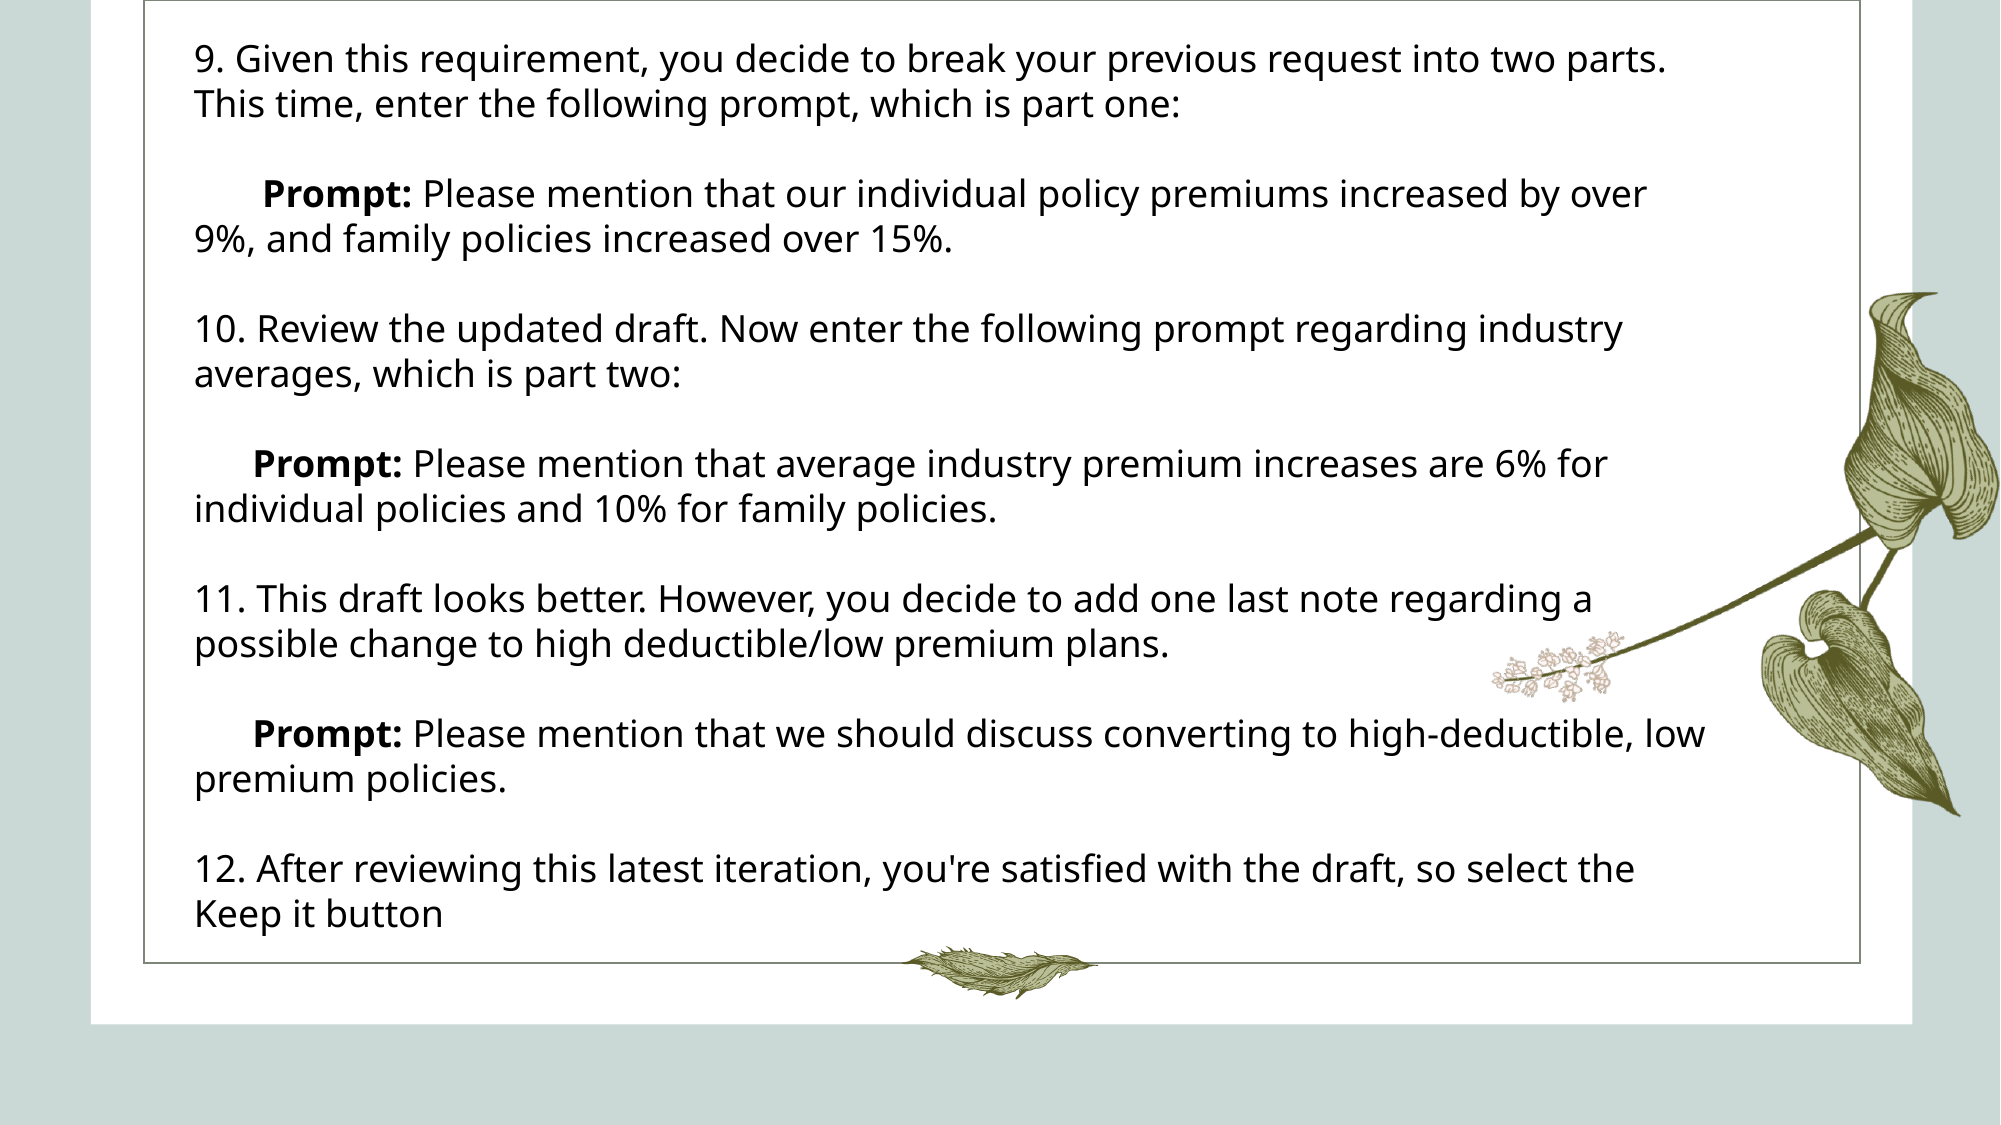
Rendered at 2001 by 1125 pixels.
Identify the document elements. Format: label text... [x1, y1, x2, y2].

picture [900, 943, 1099, 1000]
picture [1520, 246, 2000, 1003]
text_box 9. Given this requirement, you decide to break your previous request into two parts. This time, enter the following prompt, which is part one: Prompt: Please mention that our individual policy premiums increased by over 9%, and family policies increased over 15%. 10. Review the updated draft. Now enter the following prompt regarding industry averages, which is part two: Prompt: Please mention that average industry premium increases are 6% for individual policies and 10% for family policies. 11. This draft looks better. However, you decide to add one last note regarding a possible change to high deductible/low premium plans. Prompt: Please mention that we should discuss converting to high-deductible, low premium policies. 12. After reviewing this latest iteration, you're satisfied with the draft, so select the Keep it button [179, 27, 1736, 943]
